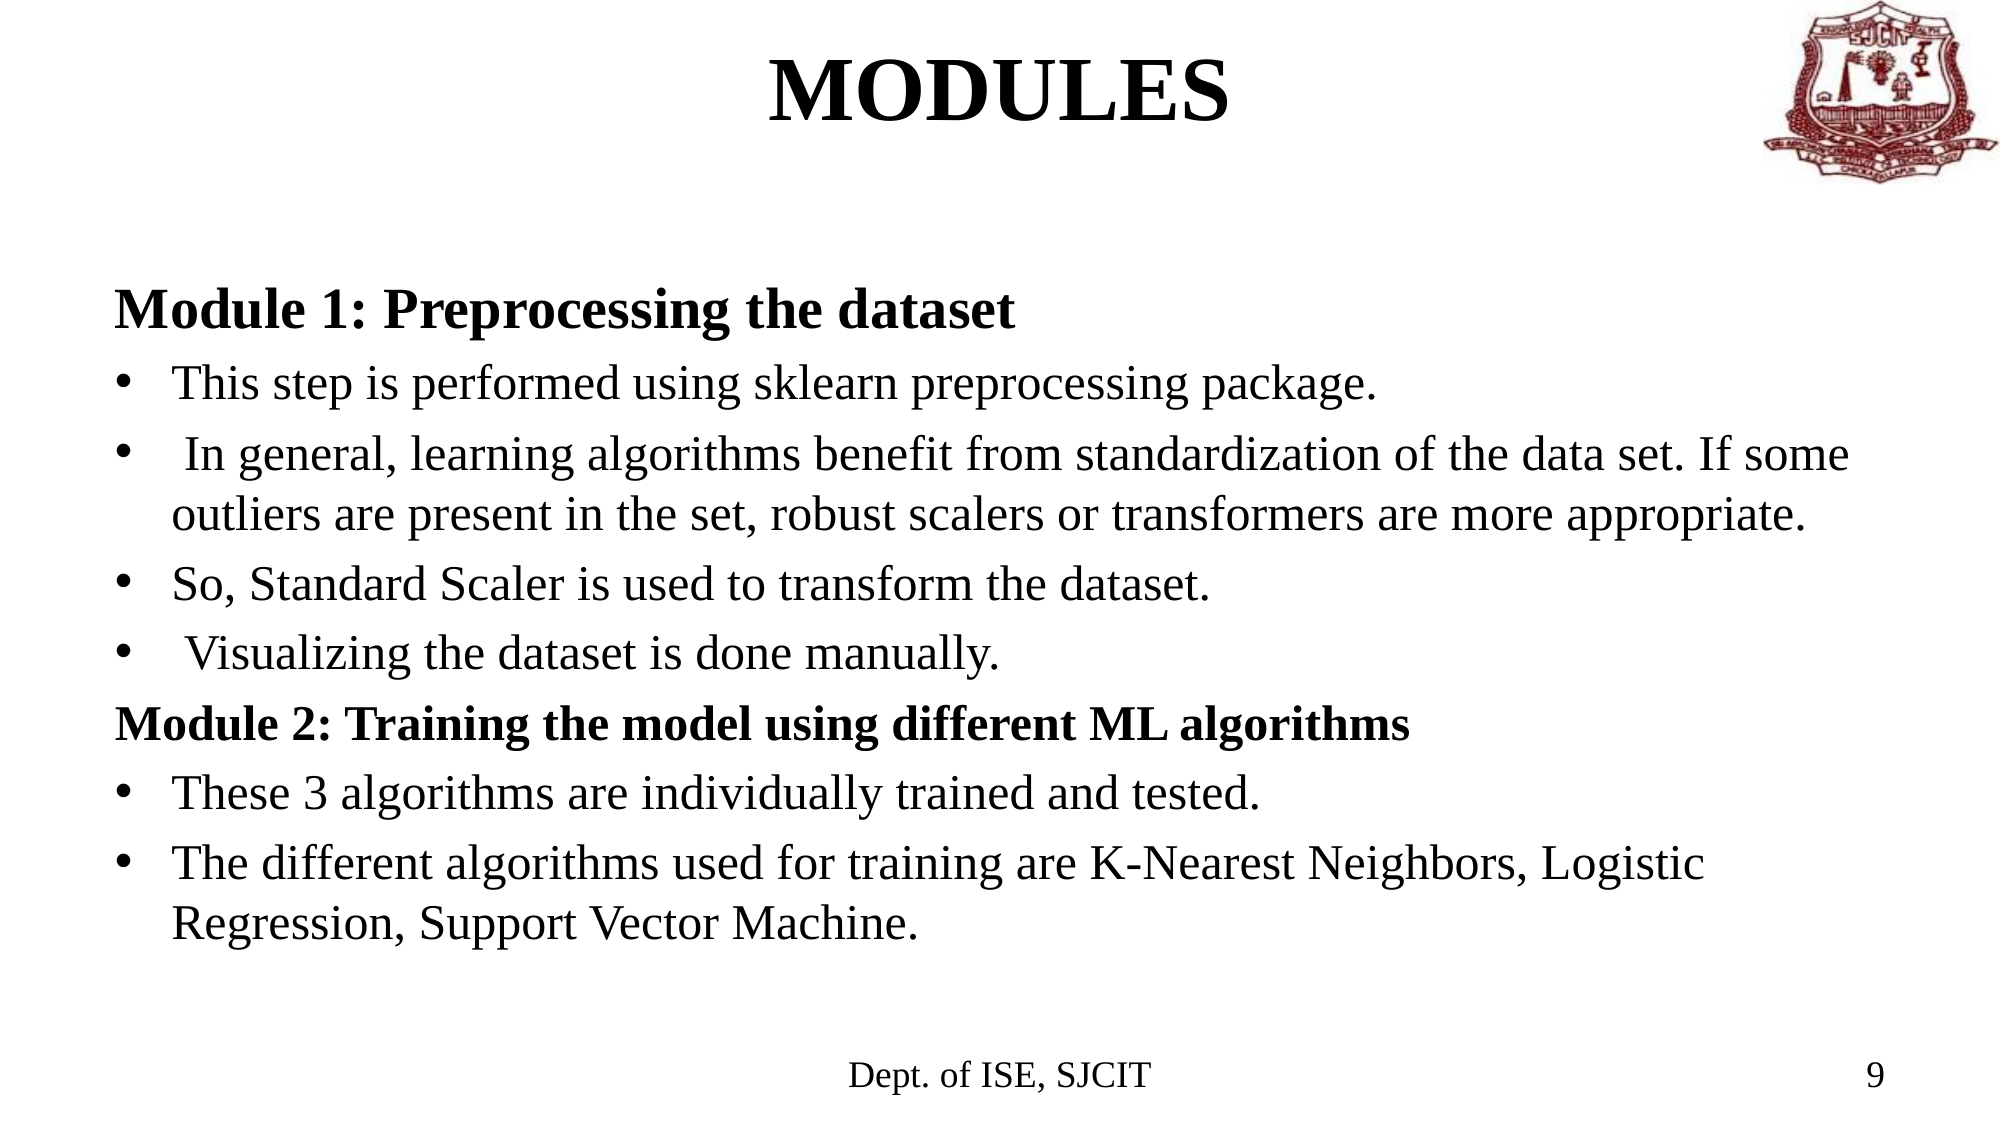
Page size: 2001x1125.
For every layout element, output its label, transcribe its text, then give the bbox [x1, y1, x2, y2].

title MODULES [99, 44, 1901, 233]
picture [1763, 0, 2000, 185]
slide_number 9 [1433, 1042, 1900, 1103]
footer Dept. of ISE, SJCIT [683, 1042, 1317, 1103]
list Module 1: Preprocessing the dataset This step is performed using sklearn preprocessing package. In general, learning algorithms benefit from standardization of the data set. If some outliers are present in the set, robust scalers or transformers are more appropriate. So, Standard Scaler is used to transform the dataset. Visualizing the dataset is done manually. Module 2: Training the model using different ML algorithms These 3 algorithms are individually trained and tested. The different algorithms used for training are K-Nearest Neighbors, Logistic Regression, Support Vector Machine. [99, 262, 1901, 1006]
